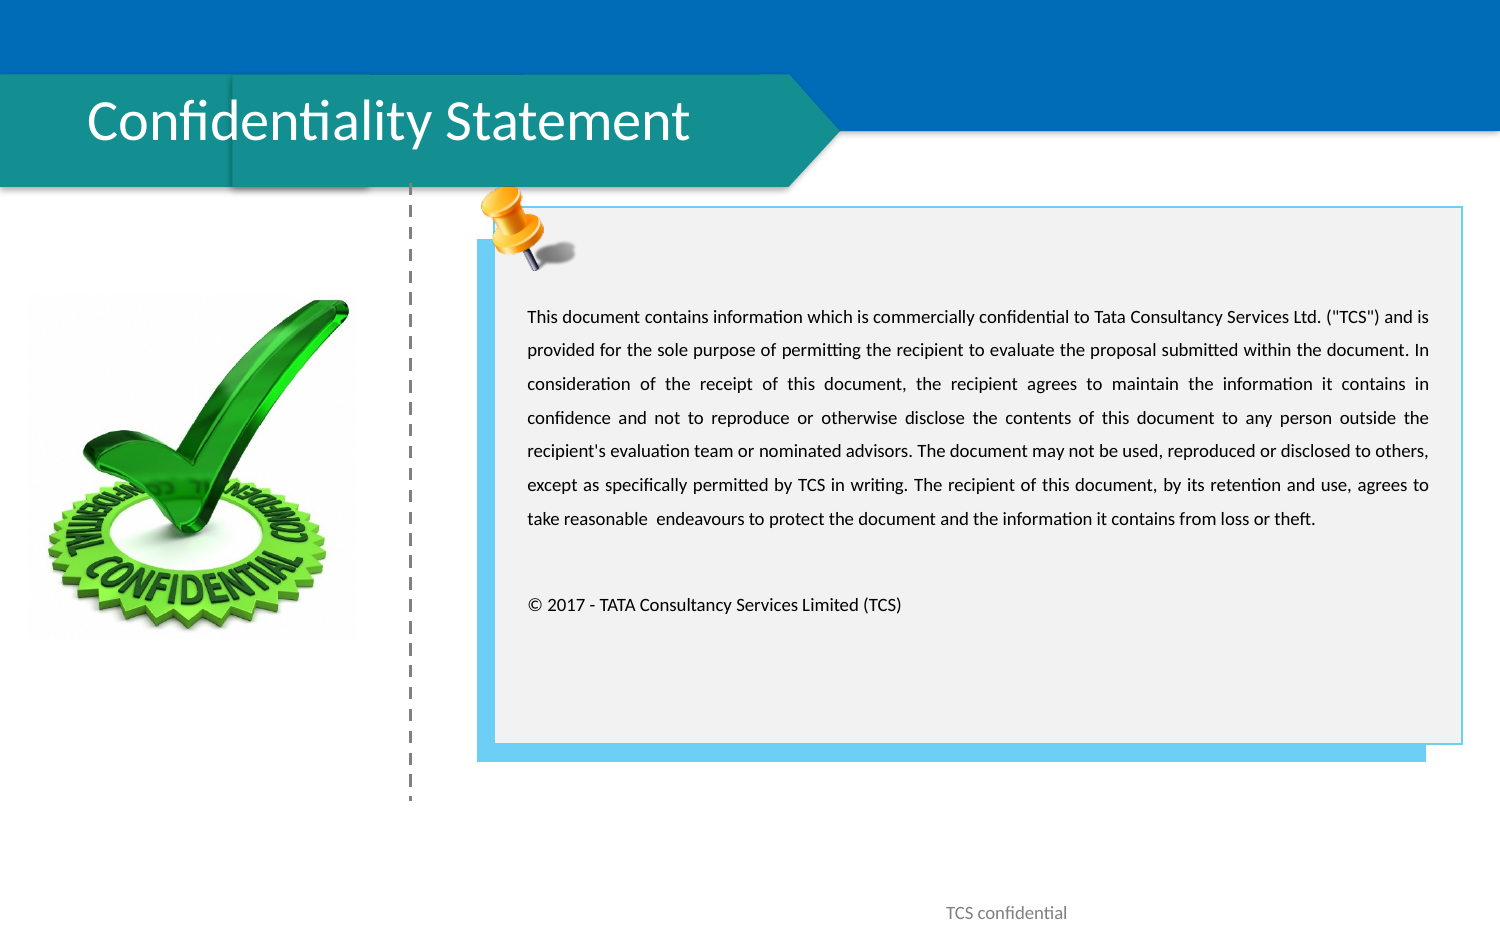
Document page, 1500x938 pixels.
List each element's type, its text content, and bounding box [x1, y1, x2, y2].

picture [28, 294, 356, 639]
text_box [477, 279, 1425, 761]
list This document contains information which is commercially confidential to Tata Consultancy Services Ltd. ("TCS") and is provided for the sole purpose of permitting the recipient to evaluate the proposal submitted within the document. In consideration of the receipt of this document, the recipient agrees to maintain the information it contains in confidence and not to reproduce or otherwise disclose the contents of this document to any person outside the recipient's evaluation team or nominated advisors. The document may not be used, reproduced or disclosed to others, except as specifically permitted by TCS in writing. The recipient of this document, by its retention and use, agrees to take reasonable endeavours to protect the document and the information it contains from loss or theft. © 2017 - TATA Consultancy Services Limited (TCS) [493, 207, 1463, 745]
text_box TCS confidential [775, 893, 1238, 926]
title Confidentiality Statement [3, 75, 776, 163]
picture [477, 156, 593, 272]
